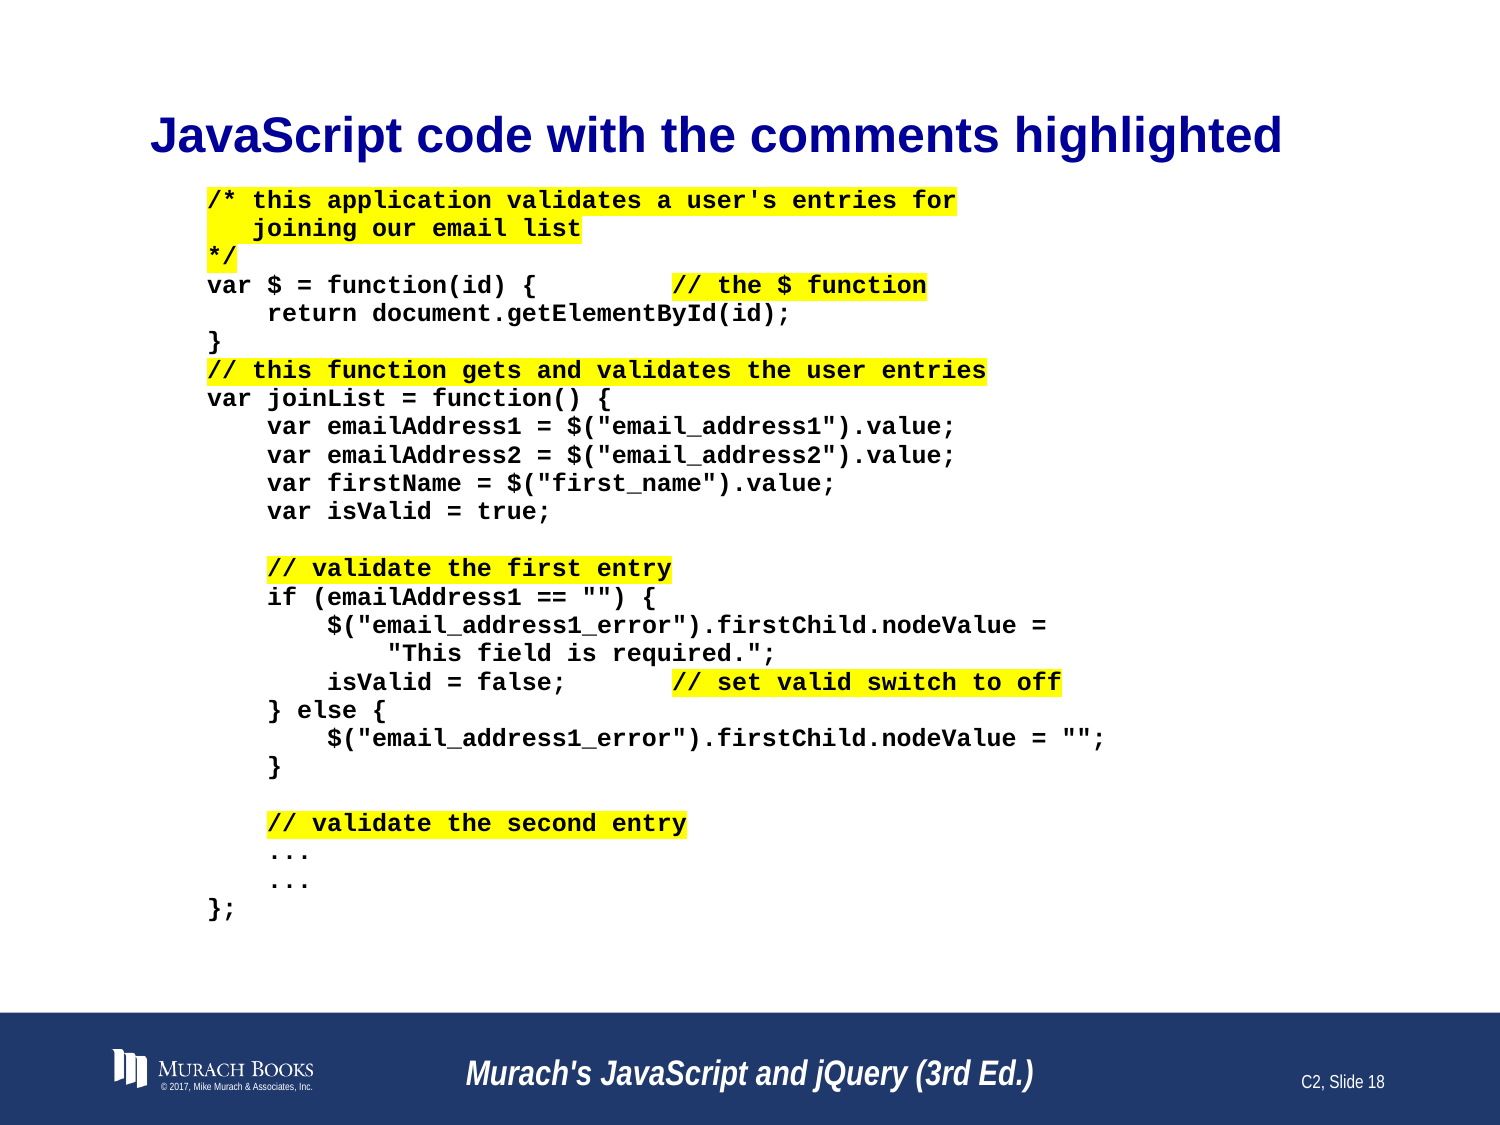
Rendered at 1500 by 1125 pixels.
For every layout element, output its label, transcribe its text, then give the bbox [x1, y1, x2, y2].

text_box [149, 187, 1350, 934]
slide_number Murach's JavaScript and jQuery (3rd Ed.) [463, 1025, 1050, 1100]
slide_number C2, Slide 18 [1087, 1025, 1400, 1100]
footer © 2017, Mike Murach & Associates, Inc. [12, 1025, 463, 1100]
title JavaScript code with the comments highlighted [150, 102, 1350, 164]
